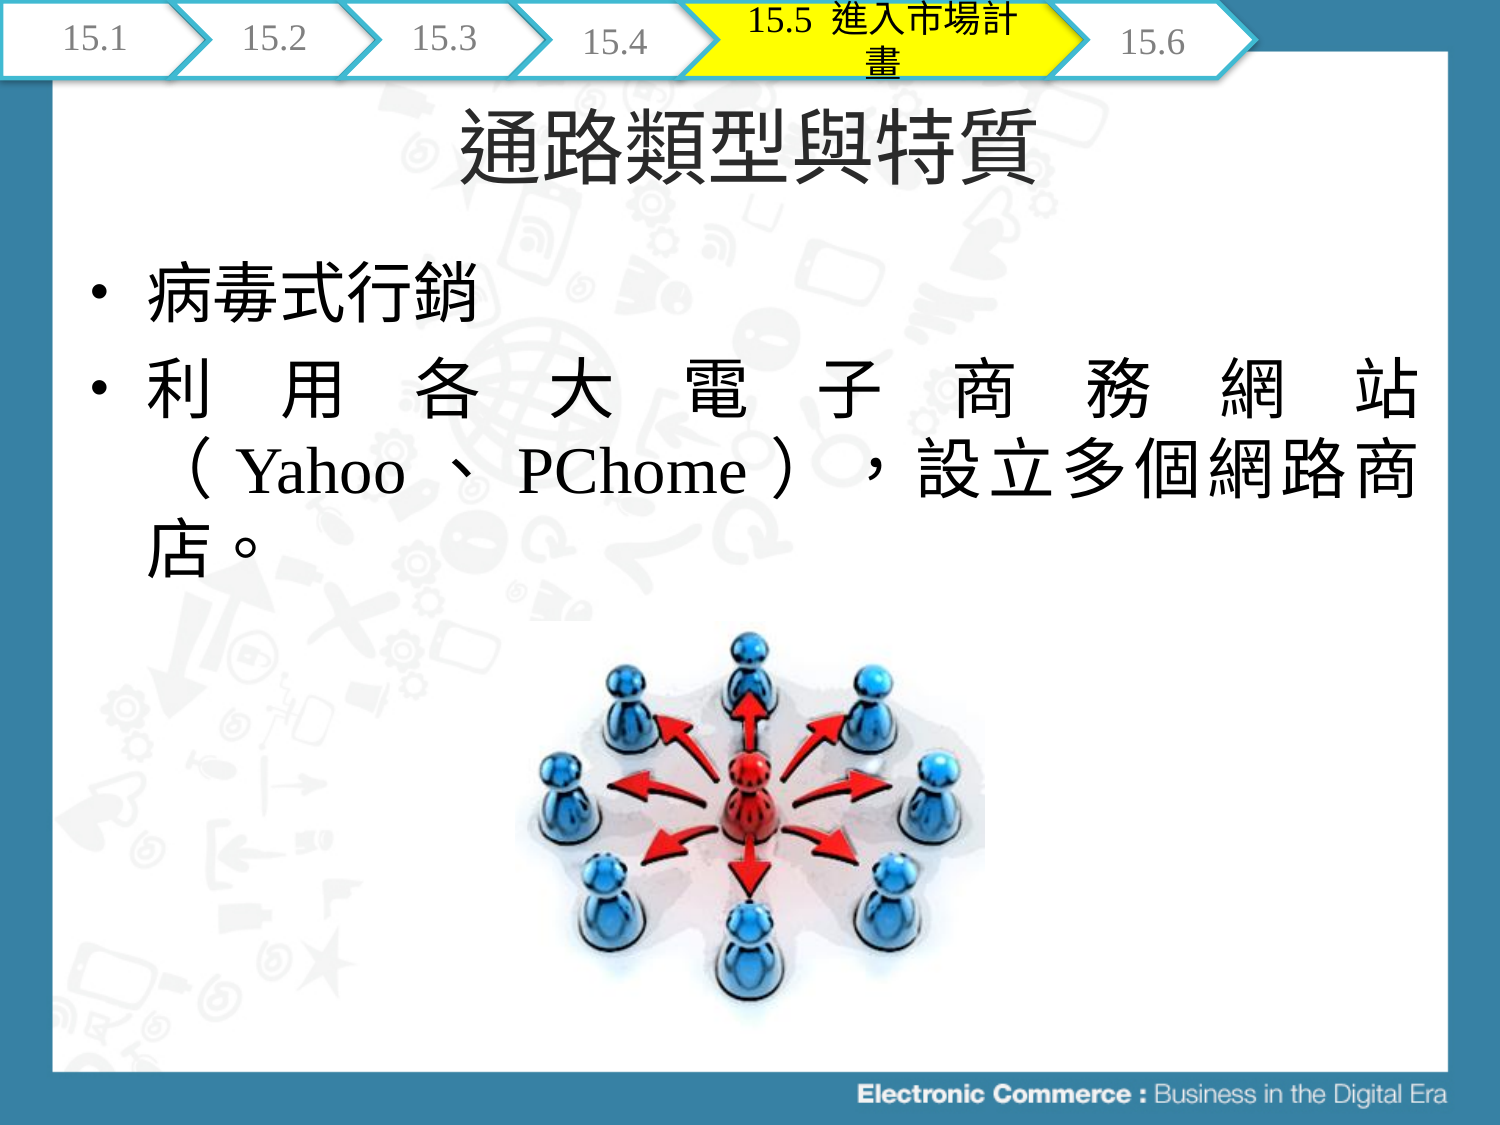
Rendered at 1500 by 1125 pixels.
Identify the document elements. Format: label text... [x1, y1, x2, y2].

picture [515, 621, 985, 1035]
title 通路類型與特質 [74, 88, 584, 246]
list 病毒式行銷 利用各大電子商務網站（Yahoo、PChome），設立多個網路商店。 [75, 243, 1436, 1071]
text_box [589, 0, 667, 619]
title 通路類型與特質 [673, 58, 1425, 243]
picture [0, 0, 1500, 1125]
